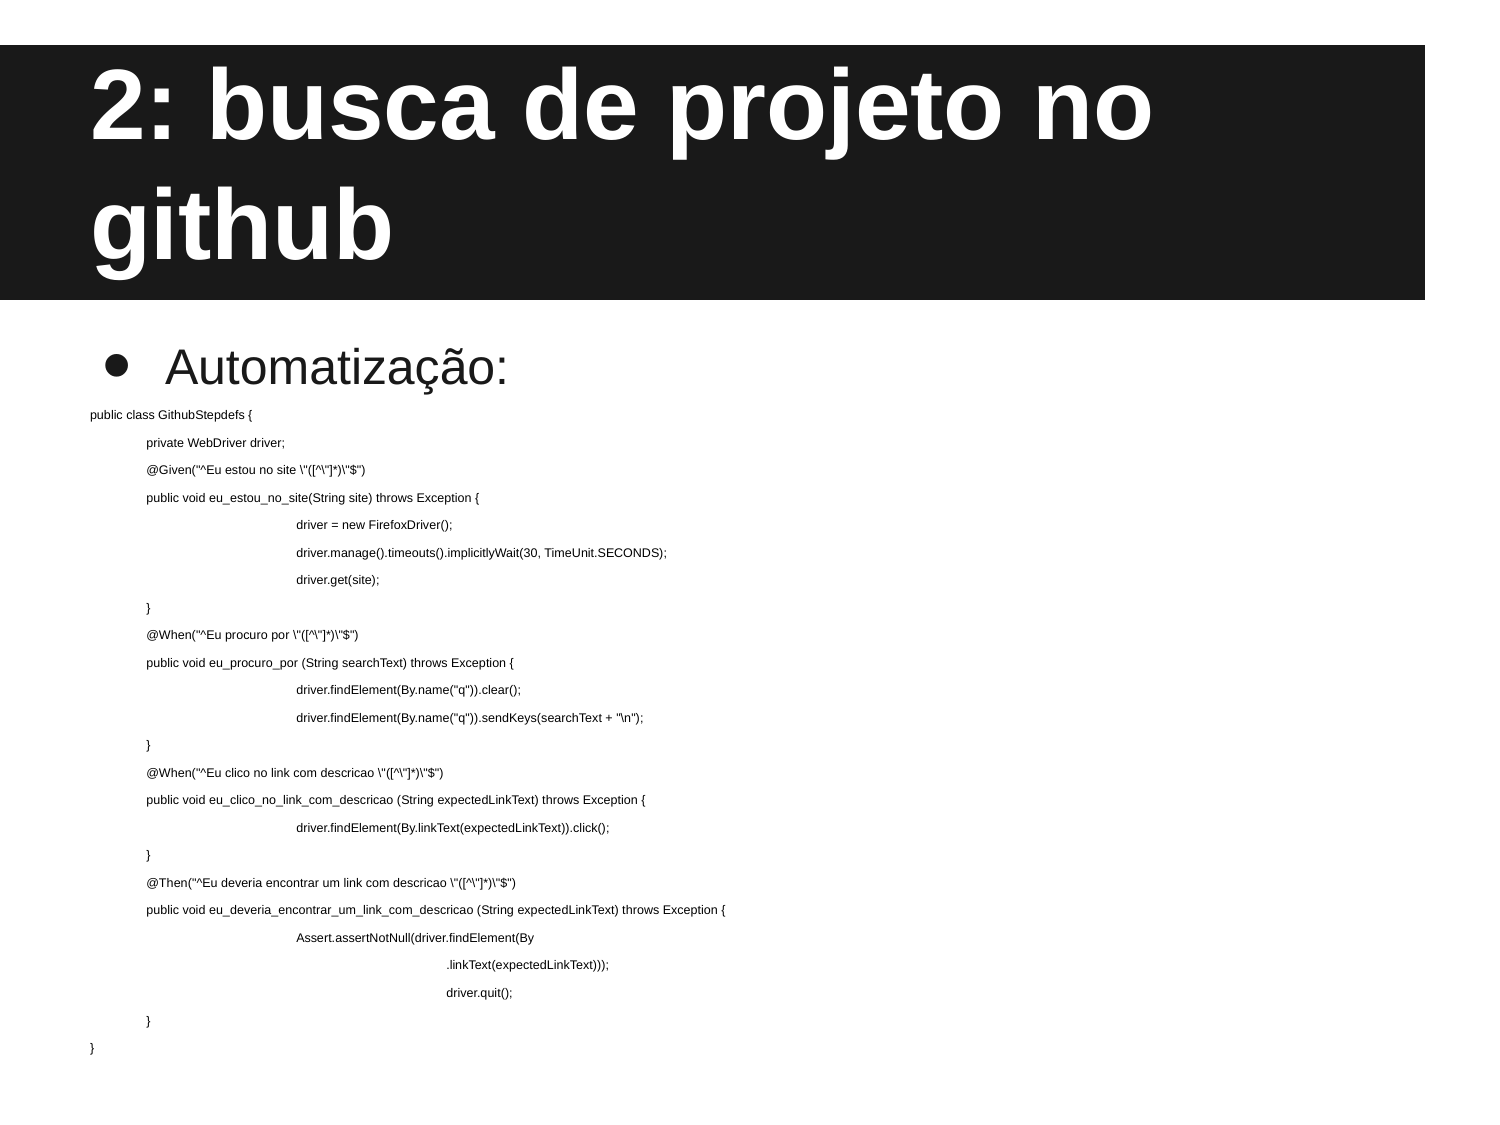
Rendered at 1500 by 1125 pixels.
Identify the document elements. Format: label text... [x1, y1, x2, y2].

title Prática - Estudo de caso 2: busca de projeto no github [75, 0, 1425, 295]
list Automatização: public class GithubStepdefs { private WebDriver driver; @Given("^Eu estou no site \"([^\"]*)\"$") public void eu_estou_no_site(String site) throws Exception { driver = new FirefoxDriver(); driver.manage().timeouts().implicitlyWait(30, TimeUnit.SECONDS); driver.get(site); } @When("^Eu procuro por \"([^\"]*)\"$") public void eu_procuro_por (String searchText) throws Exception { driver.findElement(By.name("q")).clear(); driver.findElement(By.name("q")).sendKeys(searchText + "\n"); } @When("^Eu clico no link com descricao \"([^\"]*)\"$") public void eu_clico_no_link_com_descricao (String expectedLinkText) throws Exception { driver.findElement(By.linkText(expectedLinkText)).click(); } @Then("^Eu deveria encontrar um link com descricao \"([^\"]*)\"$") public void eu_deveria_encontrar_um_link_com_descricao (String expectedLinkText) throws Exception { Assert.assertNotNull(driver.findElement(By .linkText(expectedLinkText))); driver.quit(); } } [75, 319, 1425, 1125]
